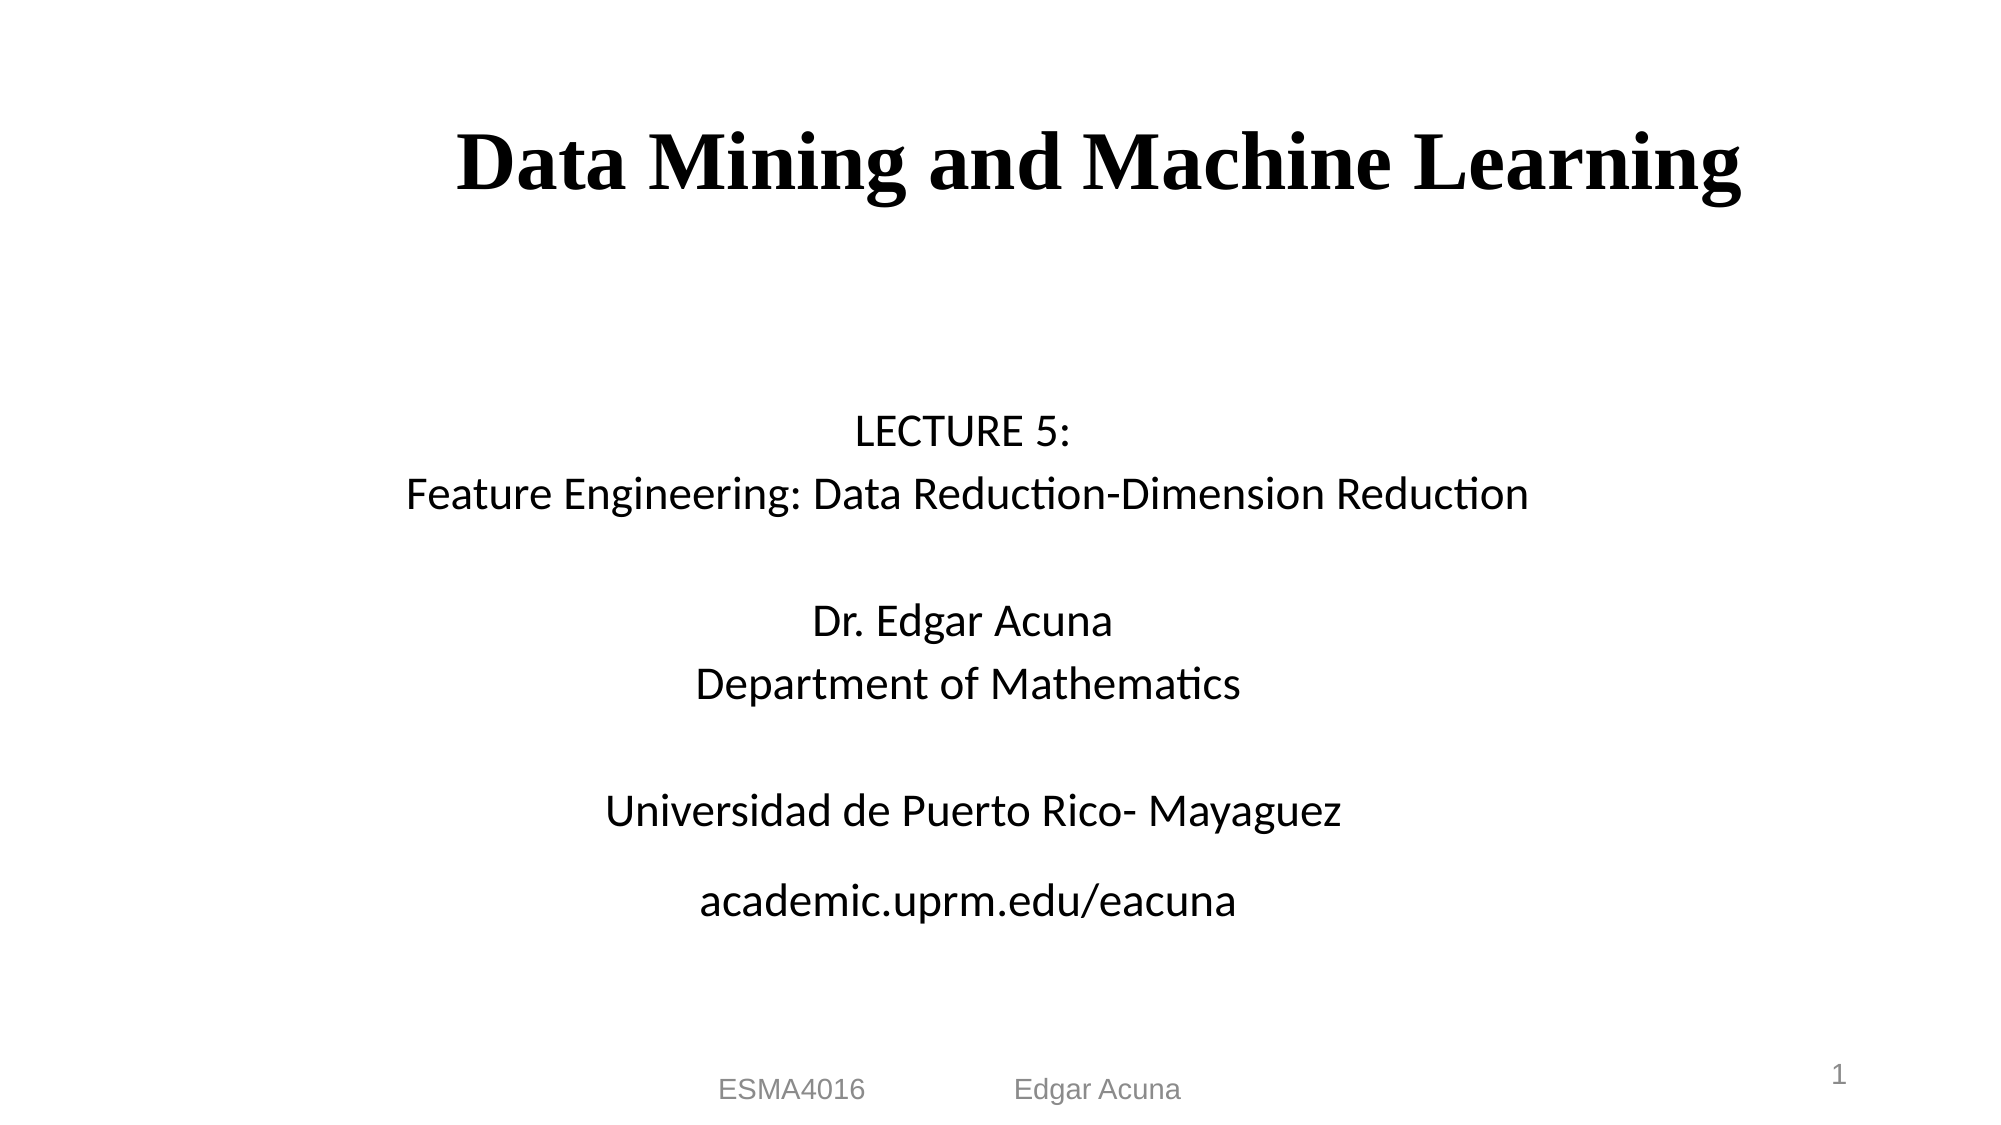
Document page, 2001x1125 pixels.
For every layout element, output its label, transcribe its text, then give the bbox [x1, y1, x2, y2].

footer ESMA4016 Edgar Acuna [624, 1050, 1275, 1125]
subtitle LECTURE 5: Feature Engineering: Data Reduction-Dimension Reduction Dr. Edgar Acuna Department of Mathematics Universidad de Puerto Rico- Mayaguez academic.uprm.edu/eacuna [300, 402, 1638, 938]
title Data Mining and Machine Learning [200, 75, 2000, 250]
slide_number 1 [1412, 1042, 1863, 1103]
